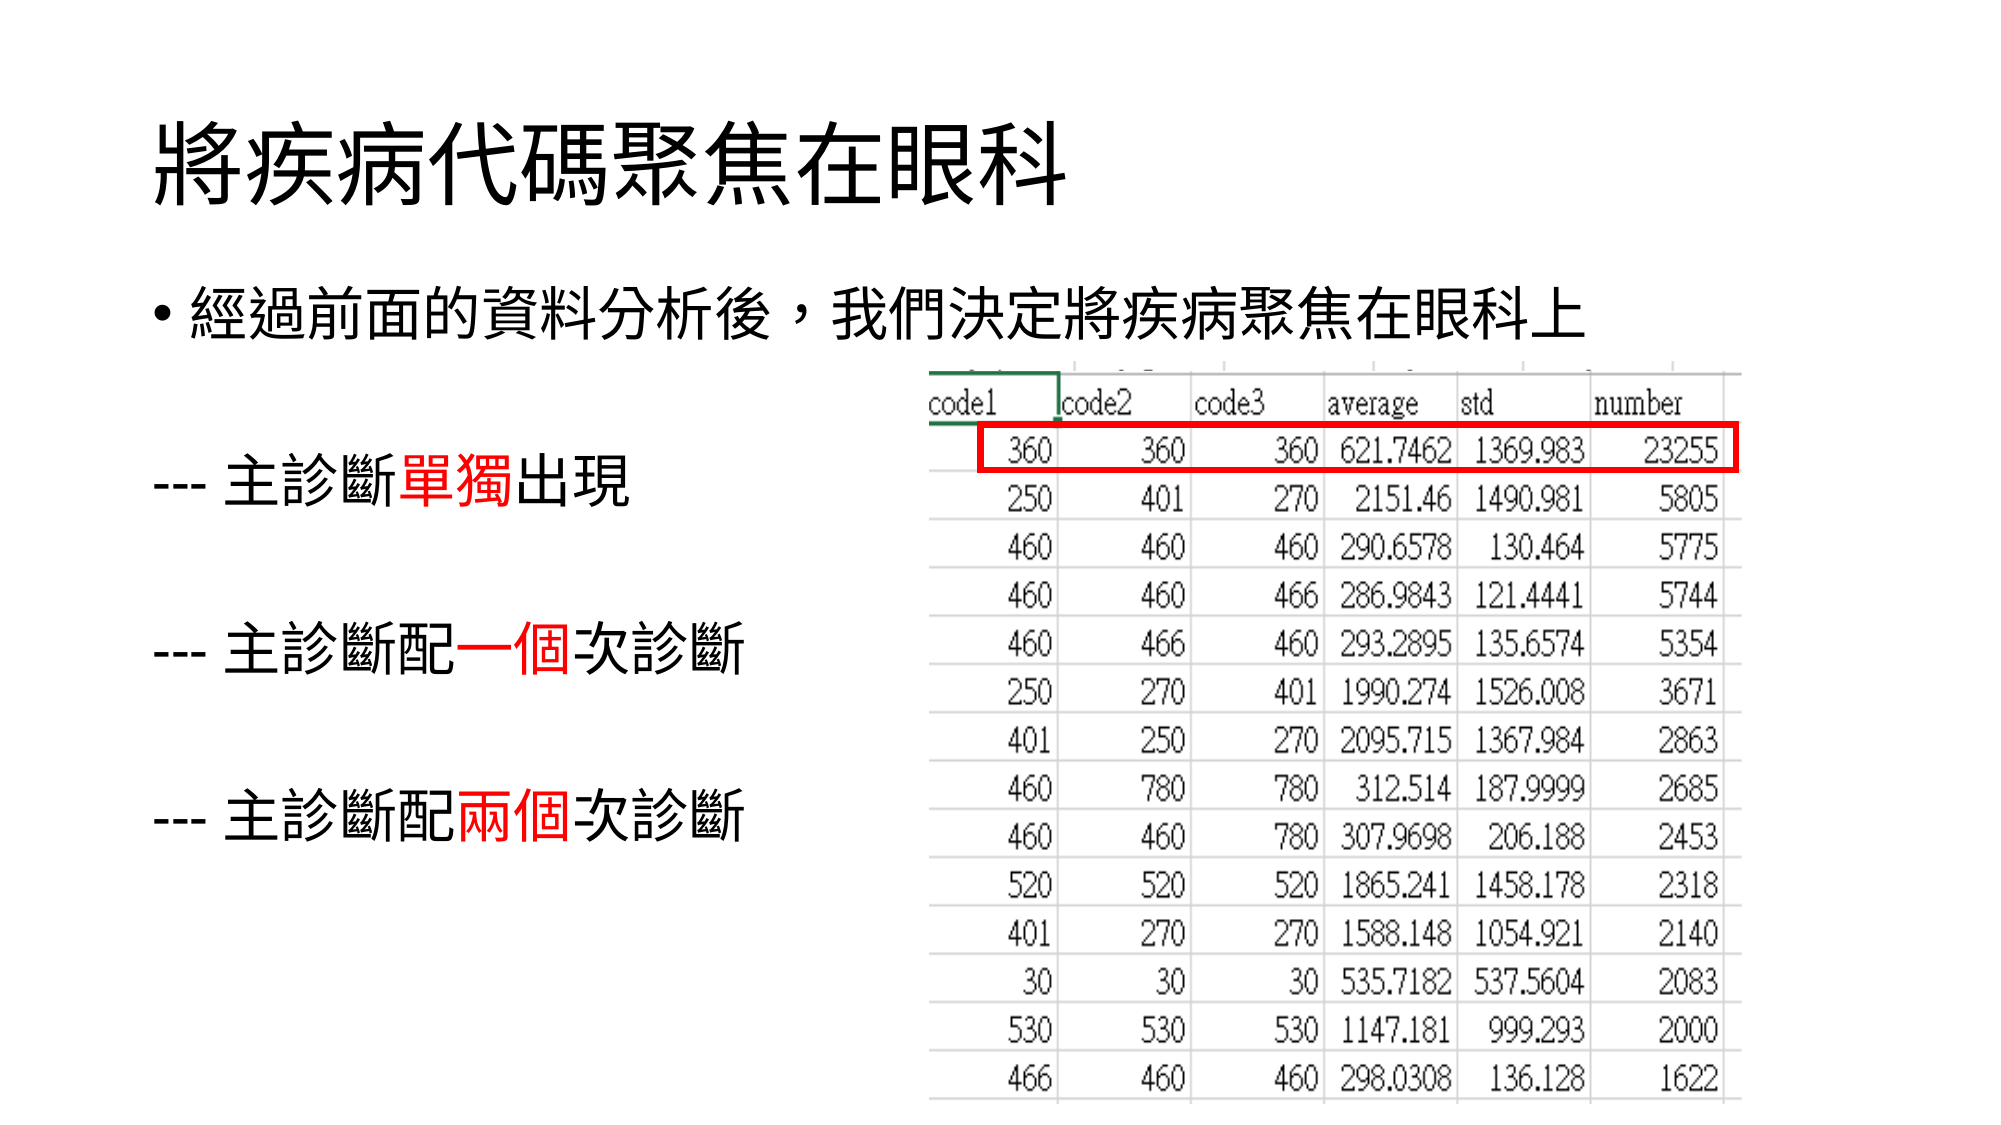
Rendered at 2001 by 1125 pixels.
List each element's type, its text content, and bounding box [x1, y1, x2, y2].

picture [929, 361, 1742, 1104]
list 經過前面的資料分析後，我們決定將疾病聚焦在眼科上 ---主診斷單獨出現 ---主診斷配一個次診斷 ---主診斷配兩個次診斷 [137, 277, 1863, 992]
title 將疾病代碼聚焦在眼科 [137, 59, 1863, 277]
